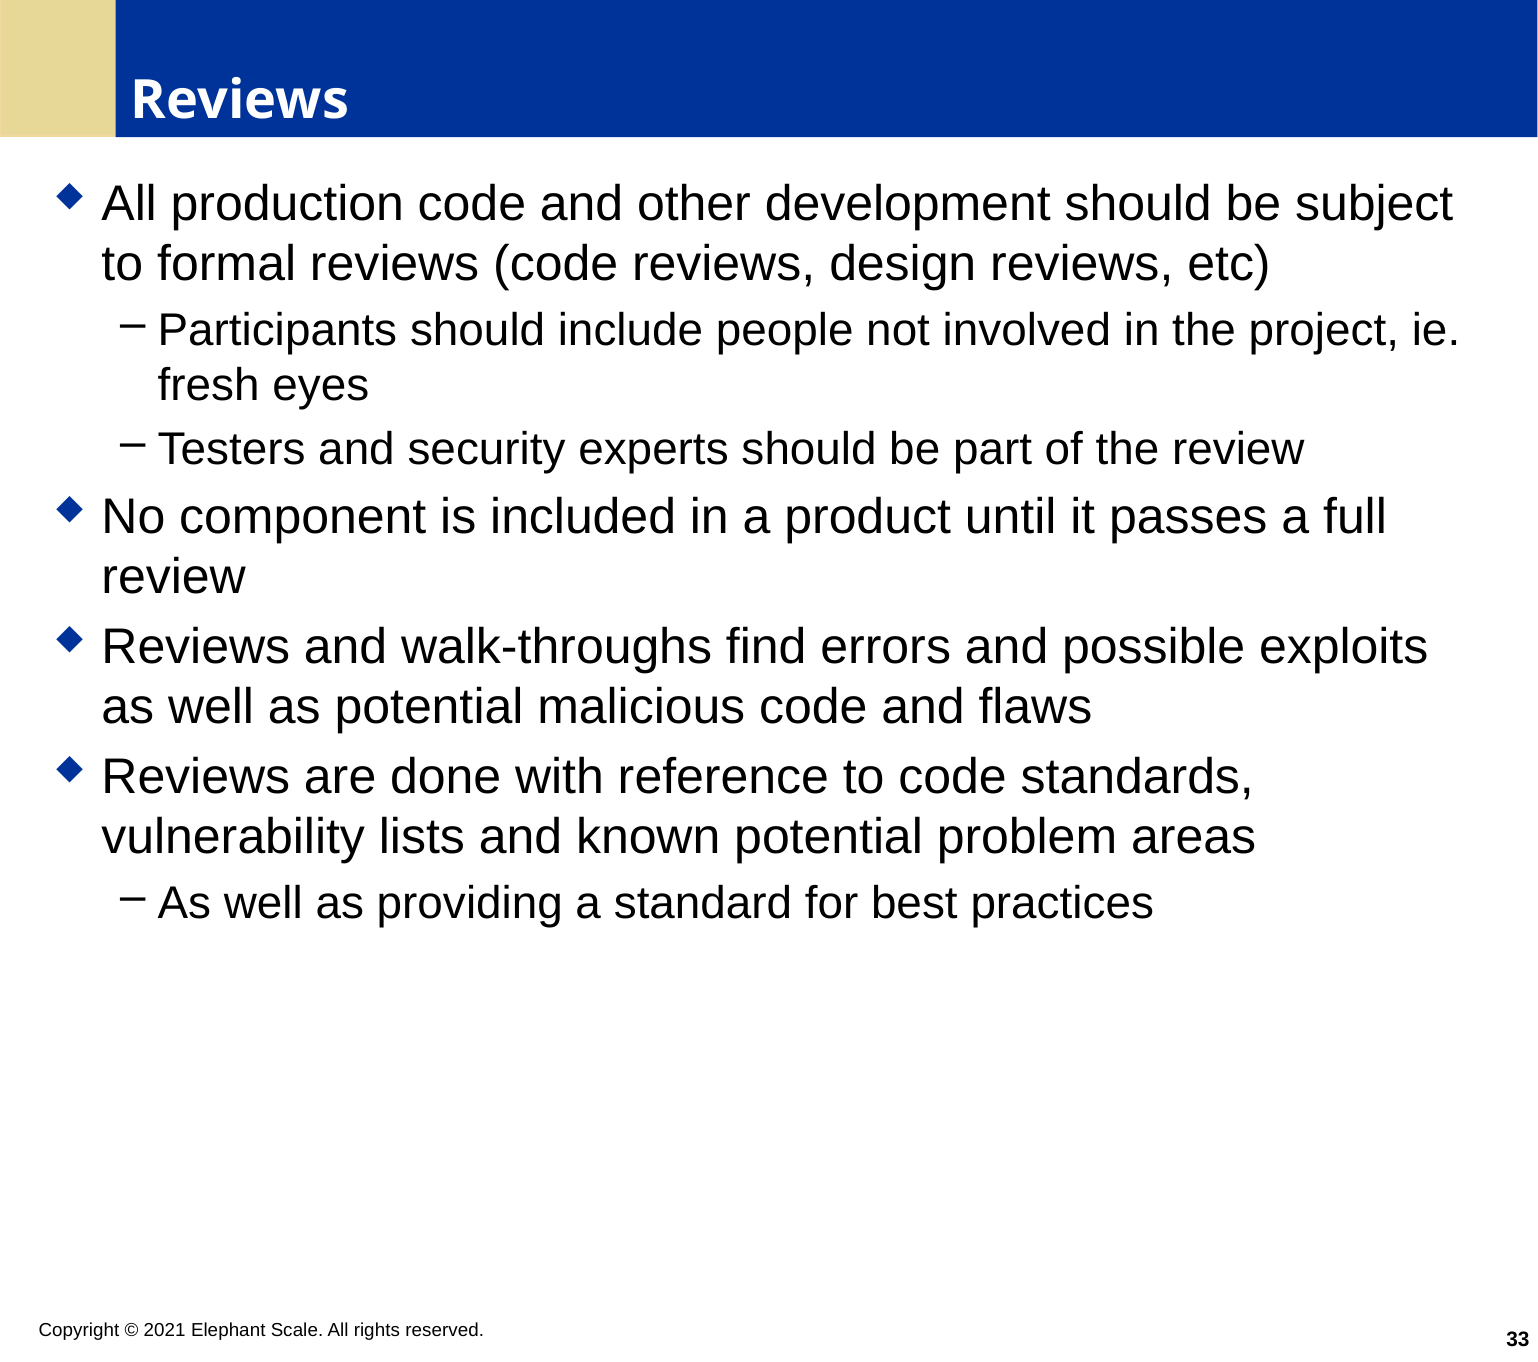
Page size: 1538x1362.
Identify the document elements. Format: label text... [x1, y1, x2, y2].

footer Copyright © 2021 Elephant Scale. All rights reserved. [38, 1317, 932, 1341]
slide_number 33 [1439, 1305, 1530, 1352]
title Reviews [115, 0, 1538, 138]
list All production code and other development should be subject to formal reviews (code reviews, design reviews, etc) Participants should include people not involved in the project, ie. fresh eyes Testers and security experts should be part of the review No component is included in a product until it passes a full review Reviews and walk-throughs find errors and possible exploits as well as potential malicious code and flaws Reviews are done with reference to code standards, vulnerability lists and known potential problem areas As well as providing a standard for best practices [38, 162, 1500, 1284]
picture [0, 0, 115, 137]
